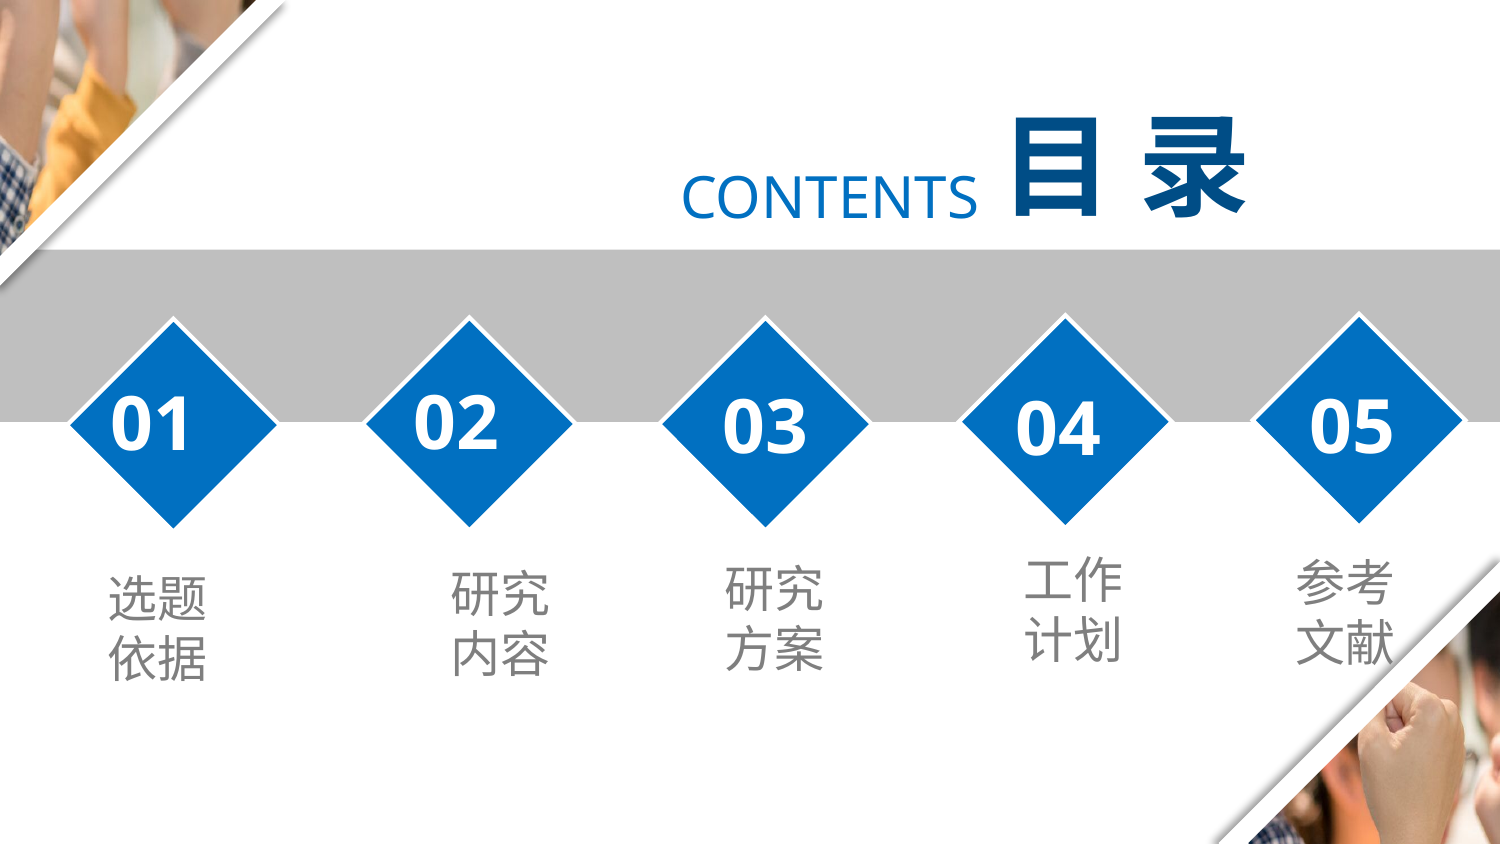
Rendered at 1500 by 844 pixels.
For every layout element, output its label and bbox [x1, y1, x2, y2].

text_box [0, 0, 1500, 844]
text_box [1283, 344, 1435, 516]
